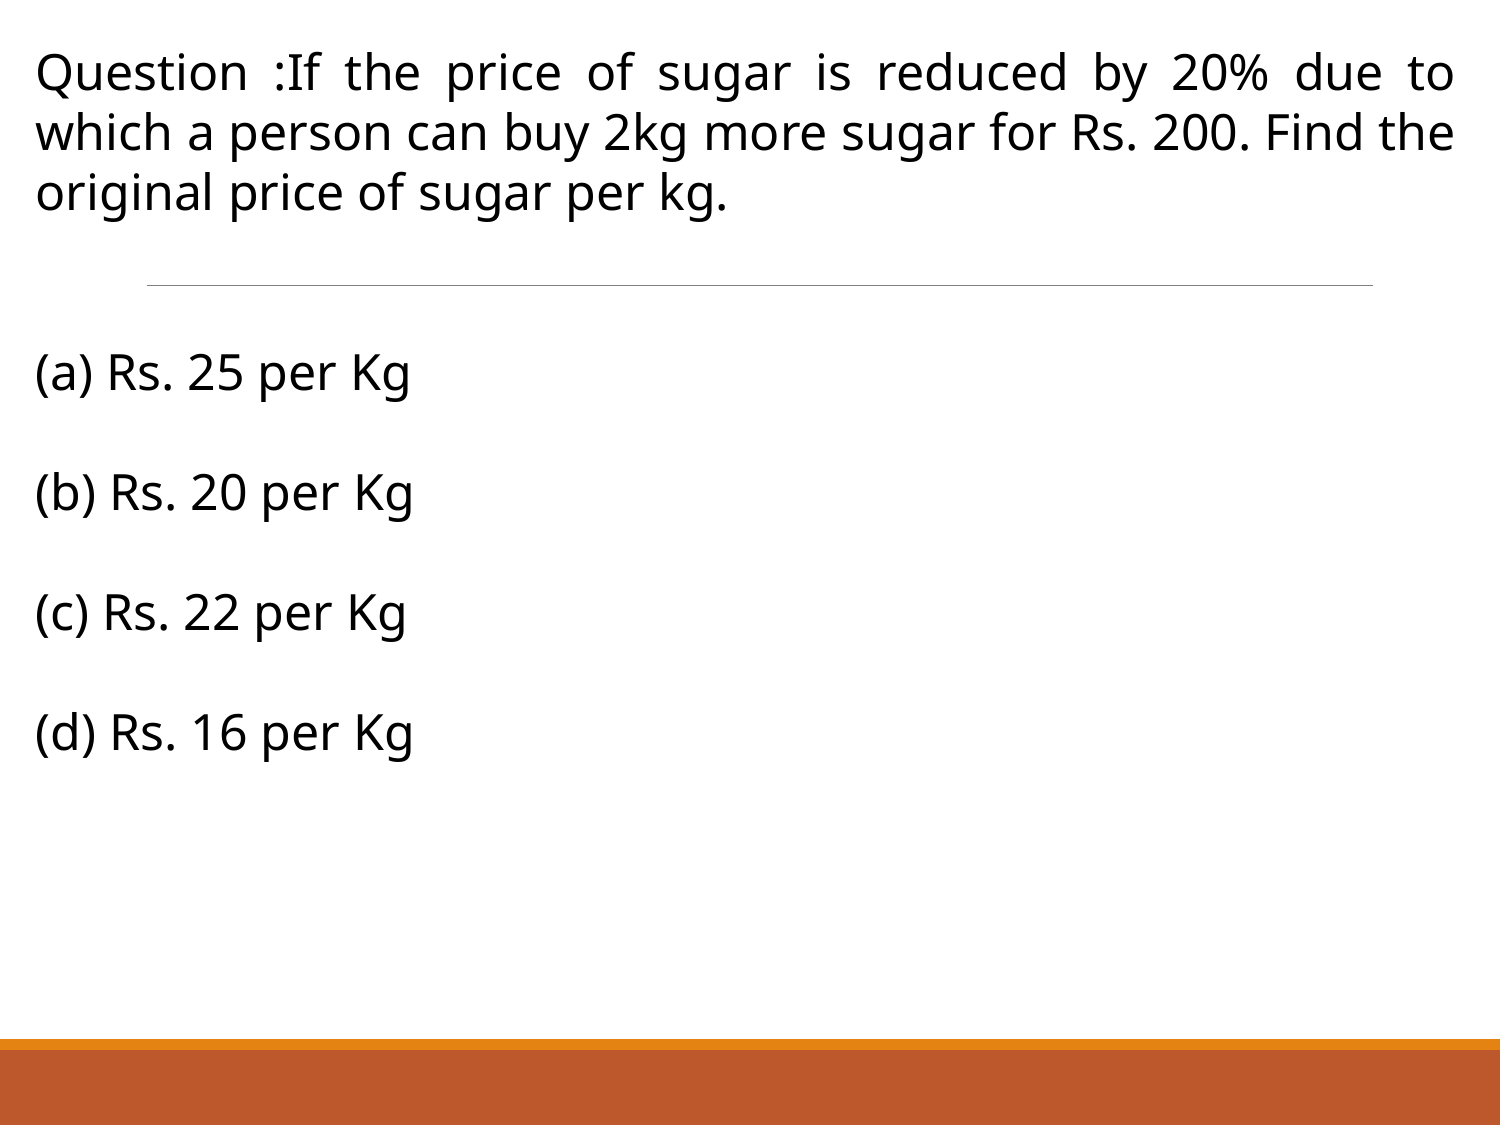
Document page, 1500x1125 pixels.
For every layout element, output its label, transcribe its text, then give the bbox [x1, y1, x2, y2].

text_box Question :If the price of sugar is reduced by 20% due to which a person can buy 2kg more sugar for Rs. 200. Find the original price of sugar per kg. Rs. 25 per Kg Rs. 20 per Kg Rs. 22 per Kg Rs. 16 per Kg [20, 33, 1472, 769]
